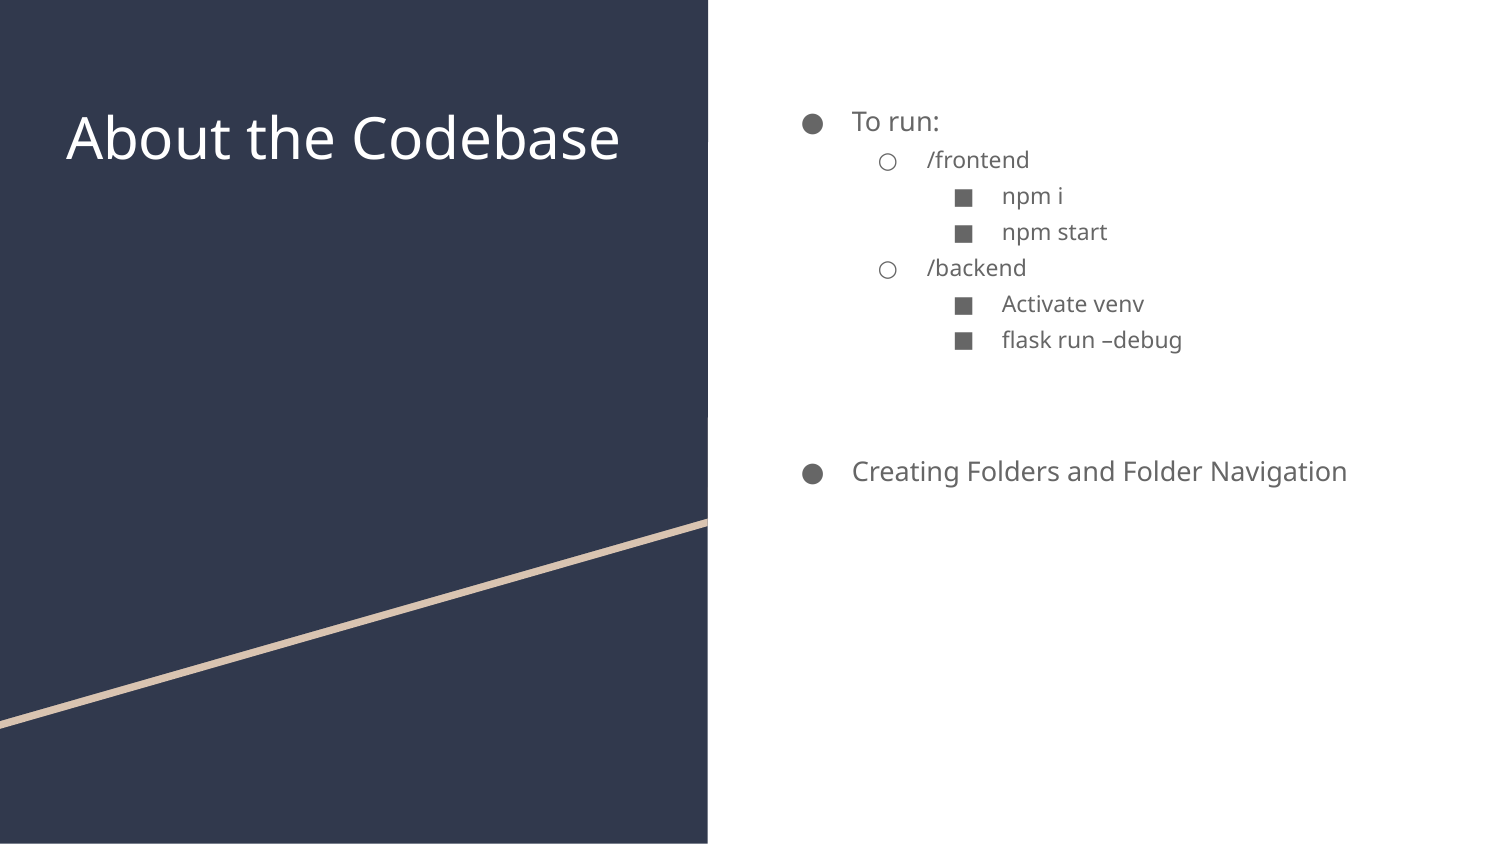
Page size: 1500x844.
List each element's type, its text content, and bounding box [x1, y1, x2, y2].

title About the Codebase [51, 82, 660, 494]
list To run: /frontend npm i npm start /backend Activate venv flask run –debug Creating Folders and Folder Navigation [761, 82, 1446, 755]
